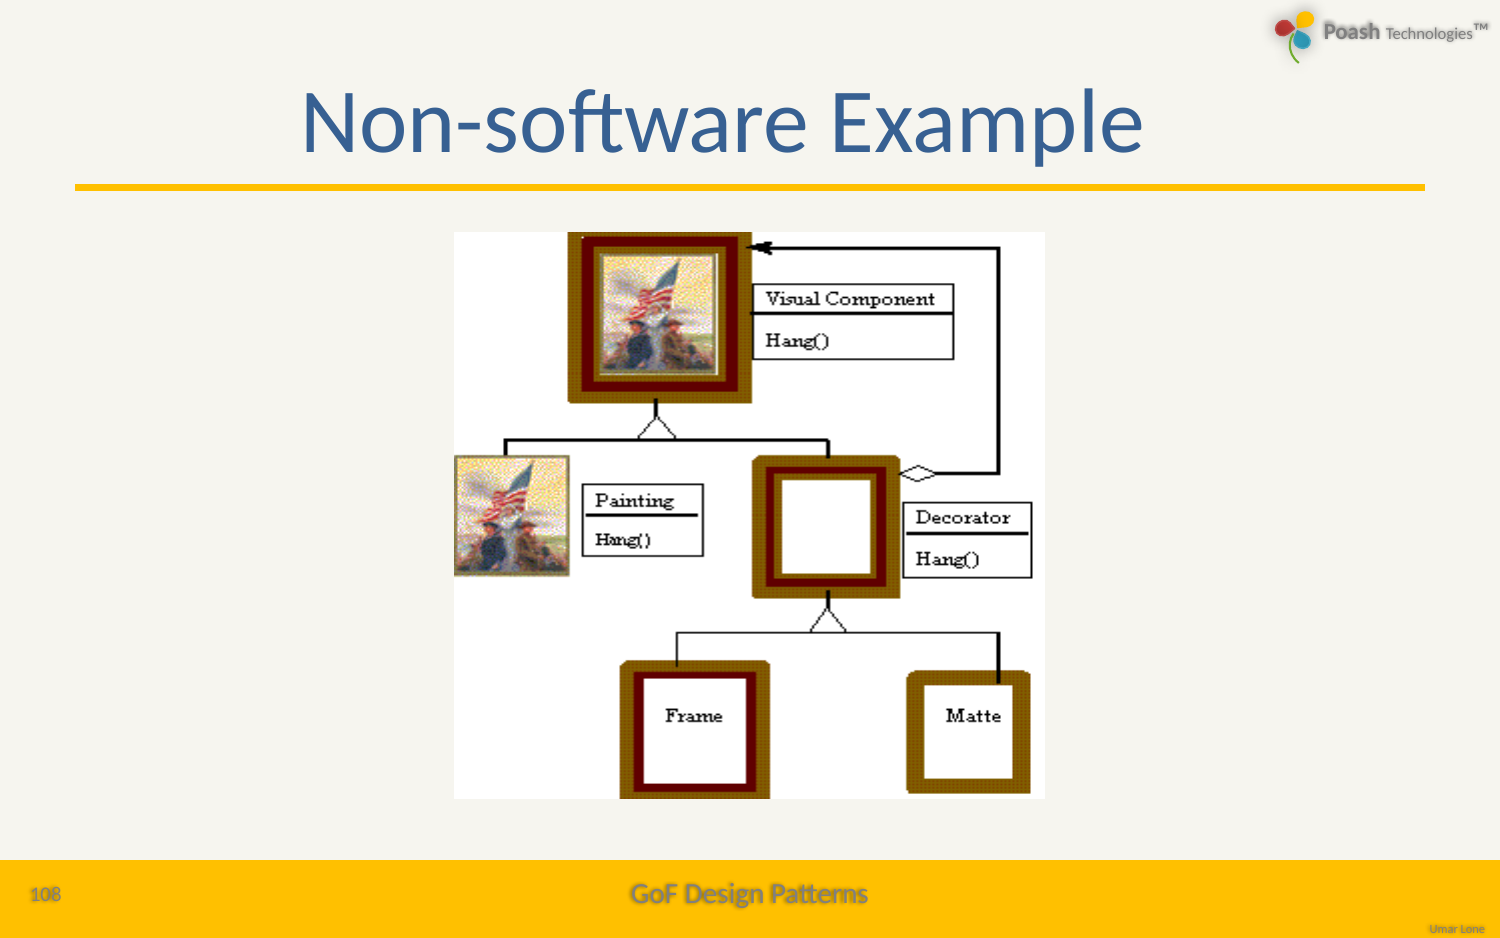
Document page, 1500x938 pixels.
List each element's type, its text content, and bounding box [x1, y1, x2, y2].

slide_number 108 [4, 868, 88, 919]
picture [454, 232, 1045, 800]
title Non-software Example [75, 37, 1425, 194]
